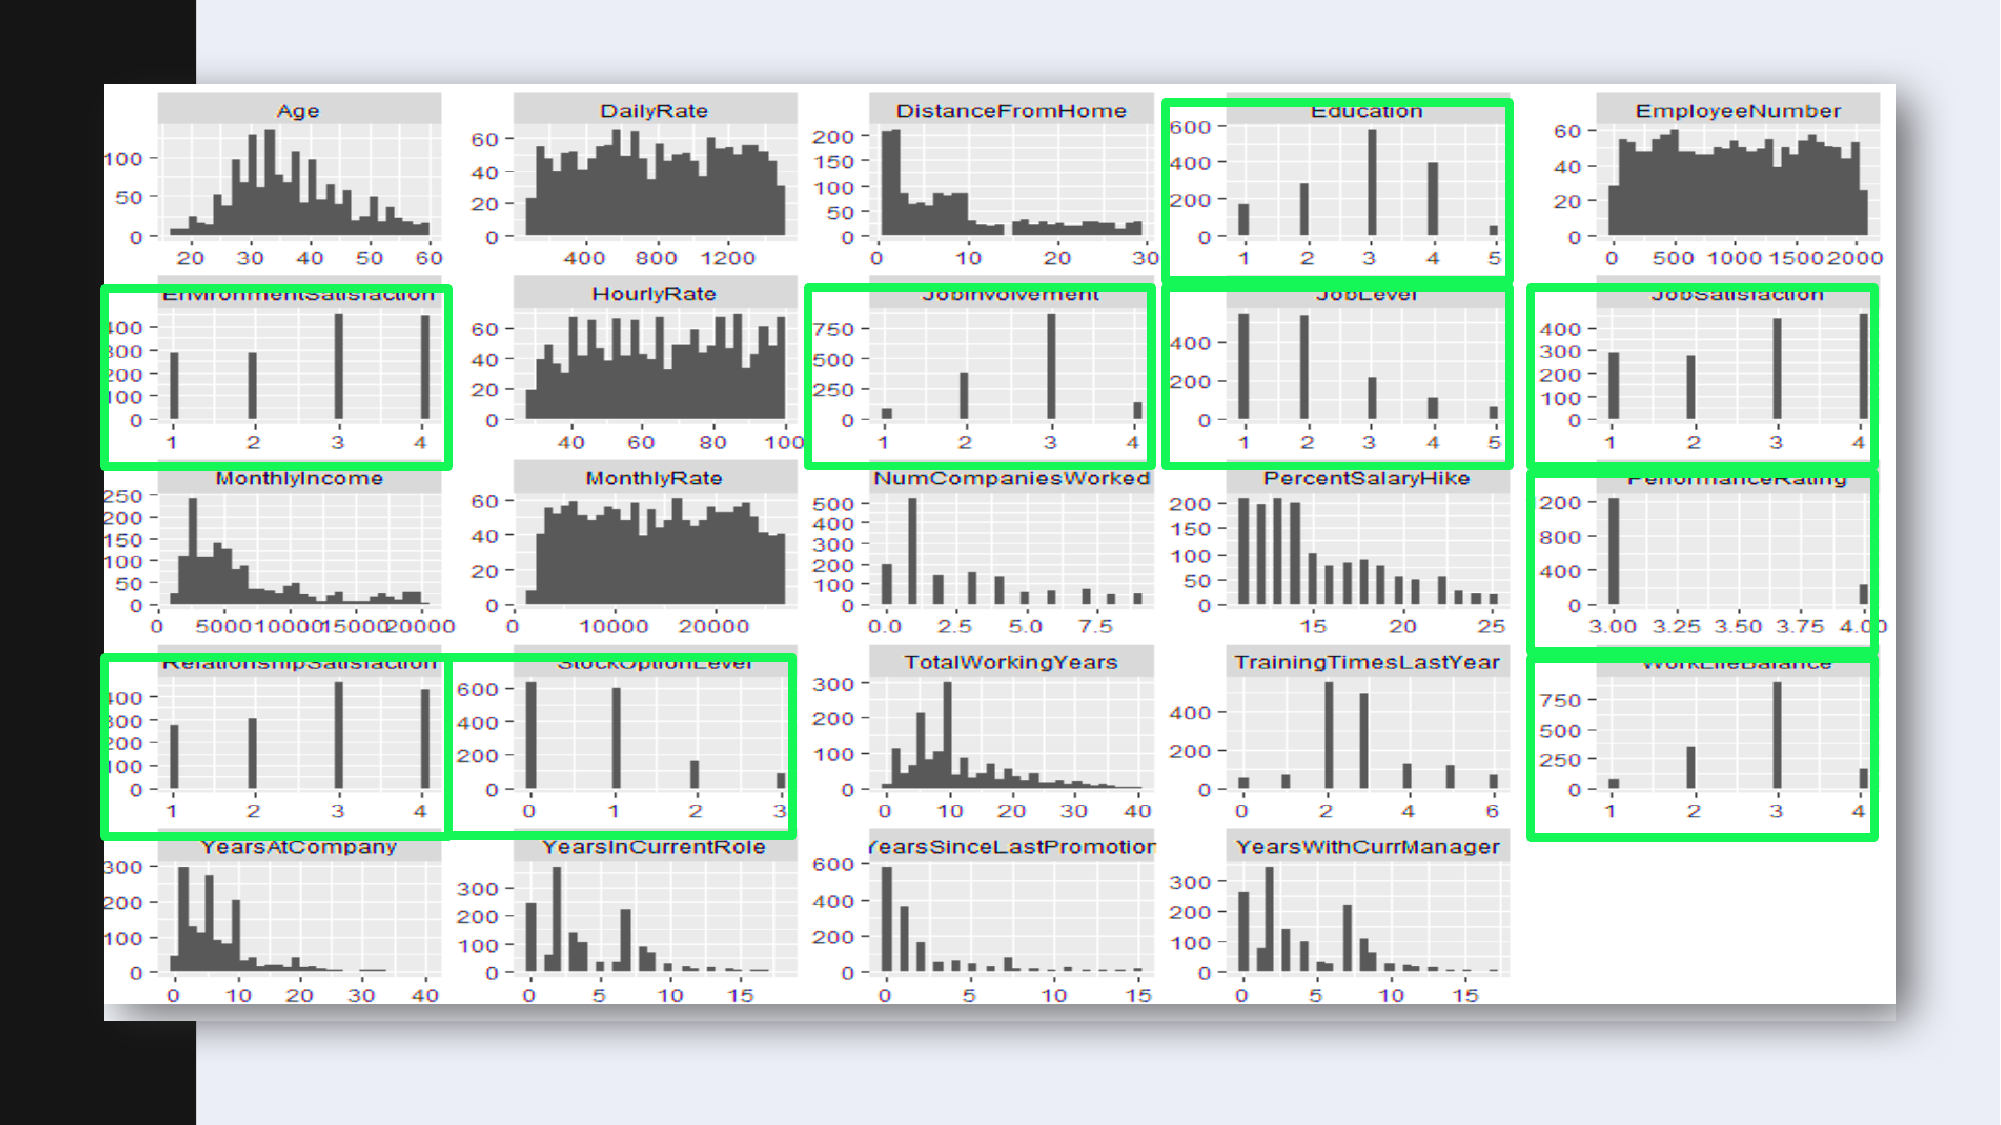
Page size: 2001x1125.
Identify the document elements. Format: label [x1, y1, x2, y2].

picture [103, 84, 1896, 1004]
